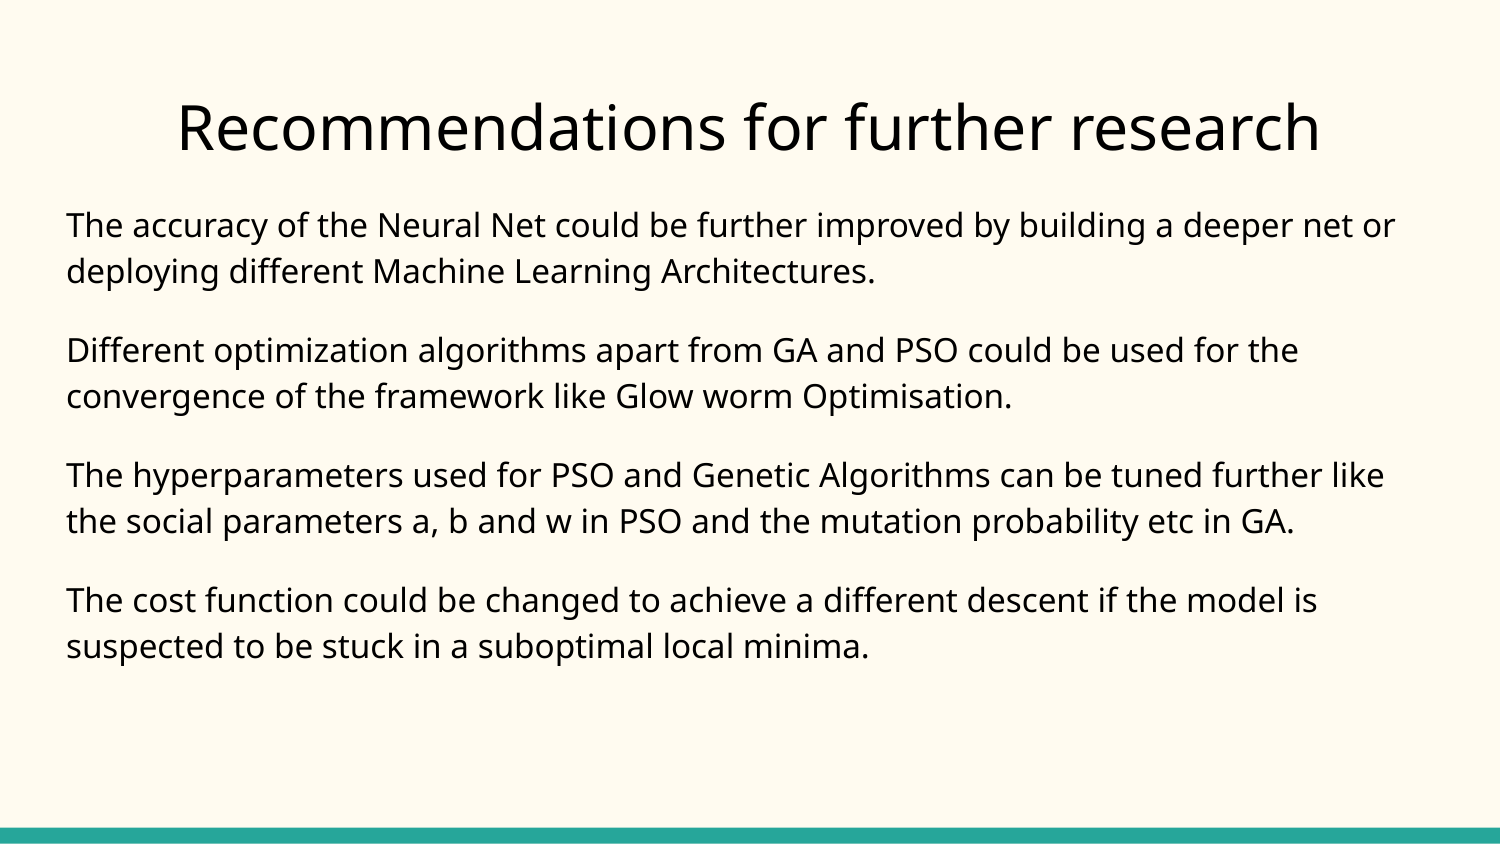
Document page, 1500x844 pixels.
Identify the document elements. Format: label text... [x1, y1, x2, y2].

title Recommendations for further research [51, 72, 1449, 174]
list The accuracy of the Neural Net could be further improved by building a deeper net or deploying different Machine Learning Architectures. Different optimization algorithms apart from GA and PSO could be used for the convergence of the framework like Glow worm Optimisation. The hyperparameters used for PSO and Genetic Algorithms can be tuned further like the social parameters a, b and w in PSO and the mutation probability etc in GA. The cost function could be changed to achieve a different descent if the model is suspected to be stuck in a suboptimal local minima. [51, 182, 1449, 731]
